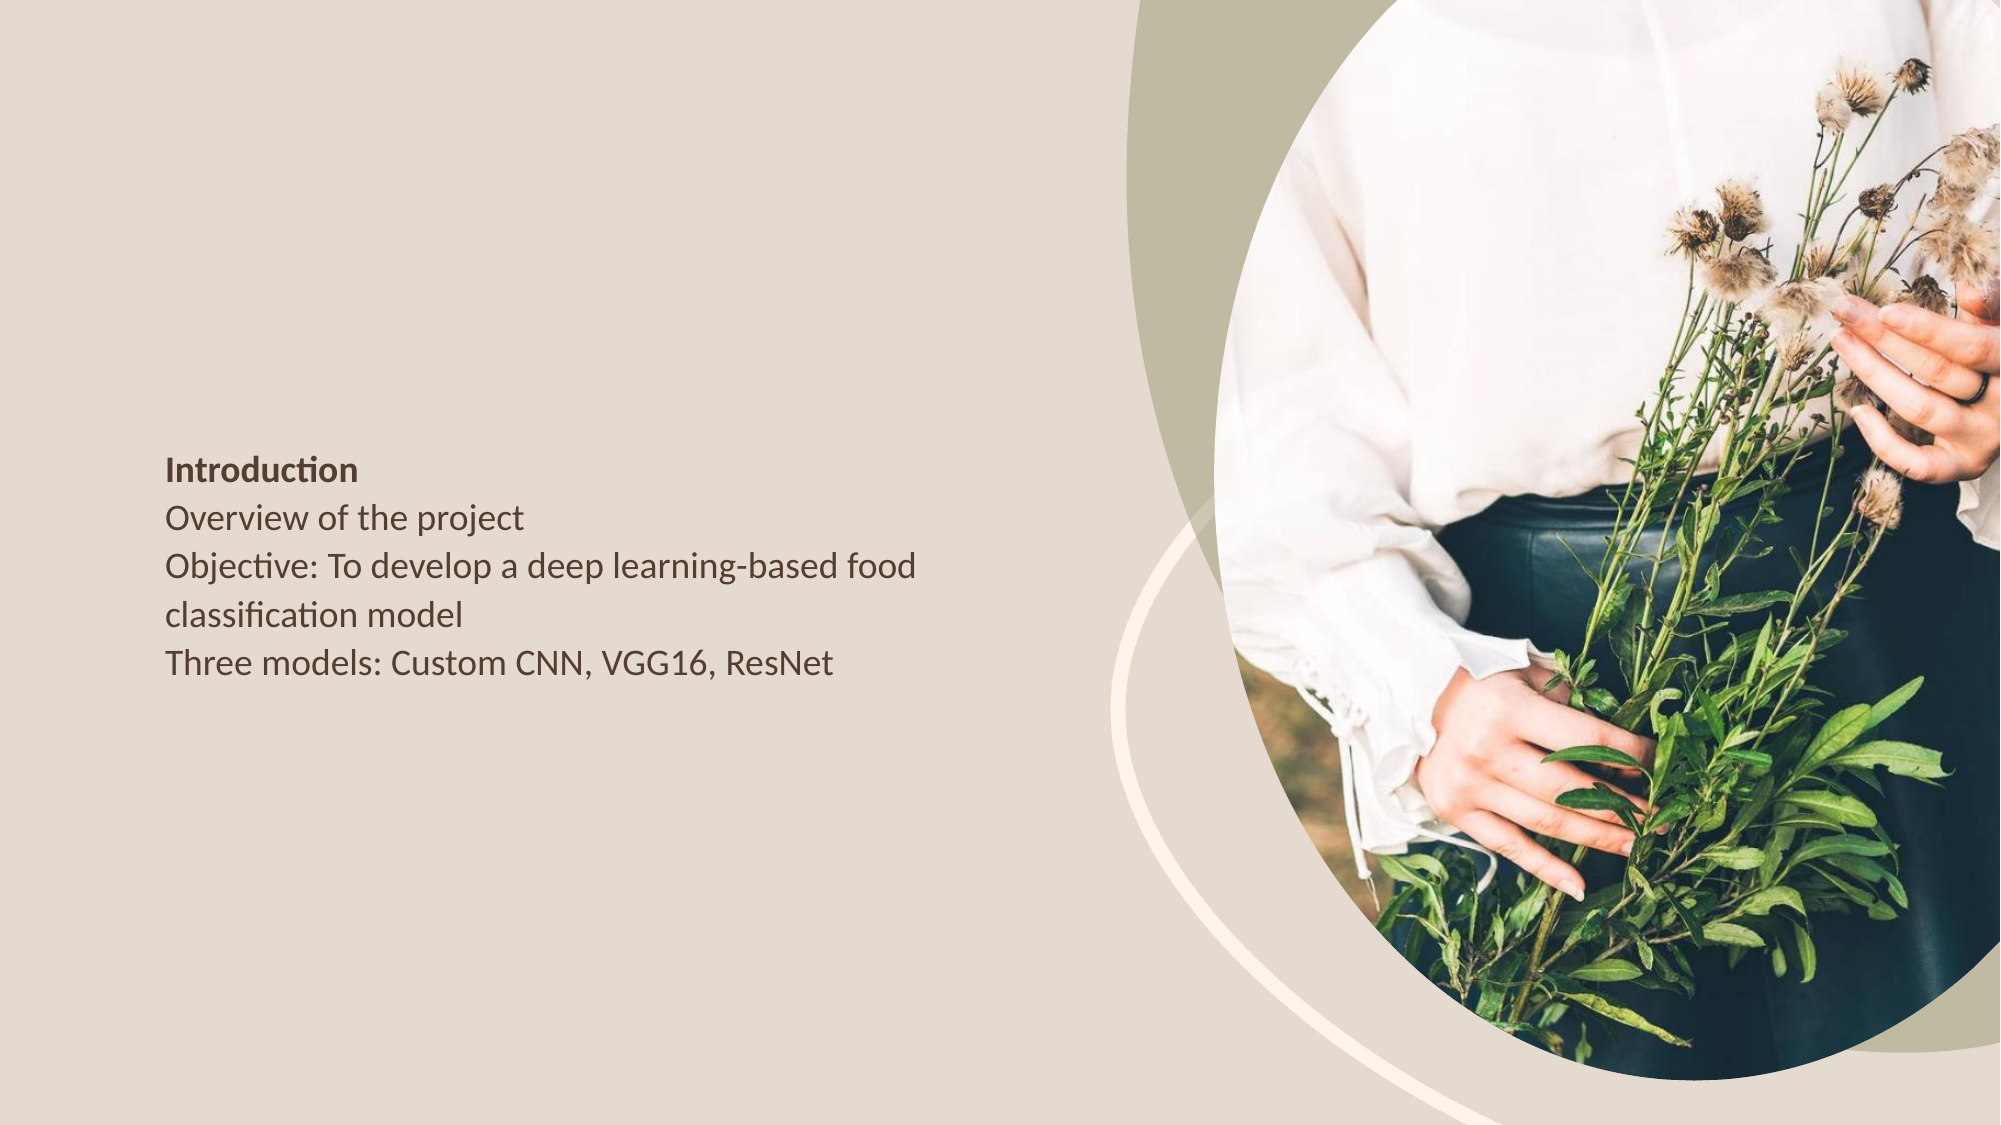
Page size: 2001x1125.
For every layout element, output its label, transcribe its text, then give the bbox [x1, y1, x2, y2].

picture [1110, 0, 2000, 1125]
title Introduction Overview of the project Objective: To develop a deep learning-based food classification model Three models: Custom CNN, VGG16, ResNet [150, 149, 1076, 975]
